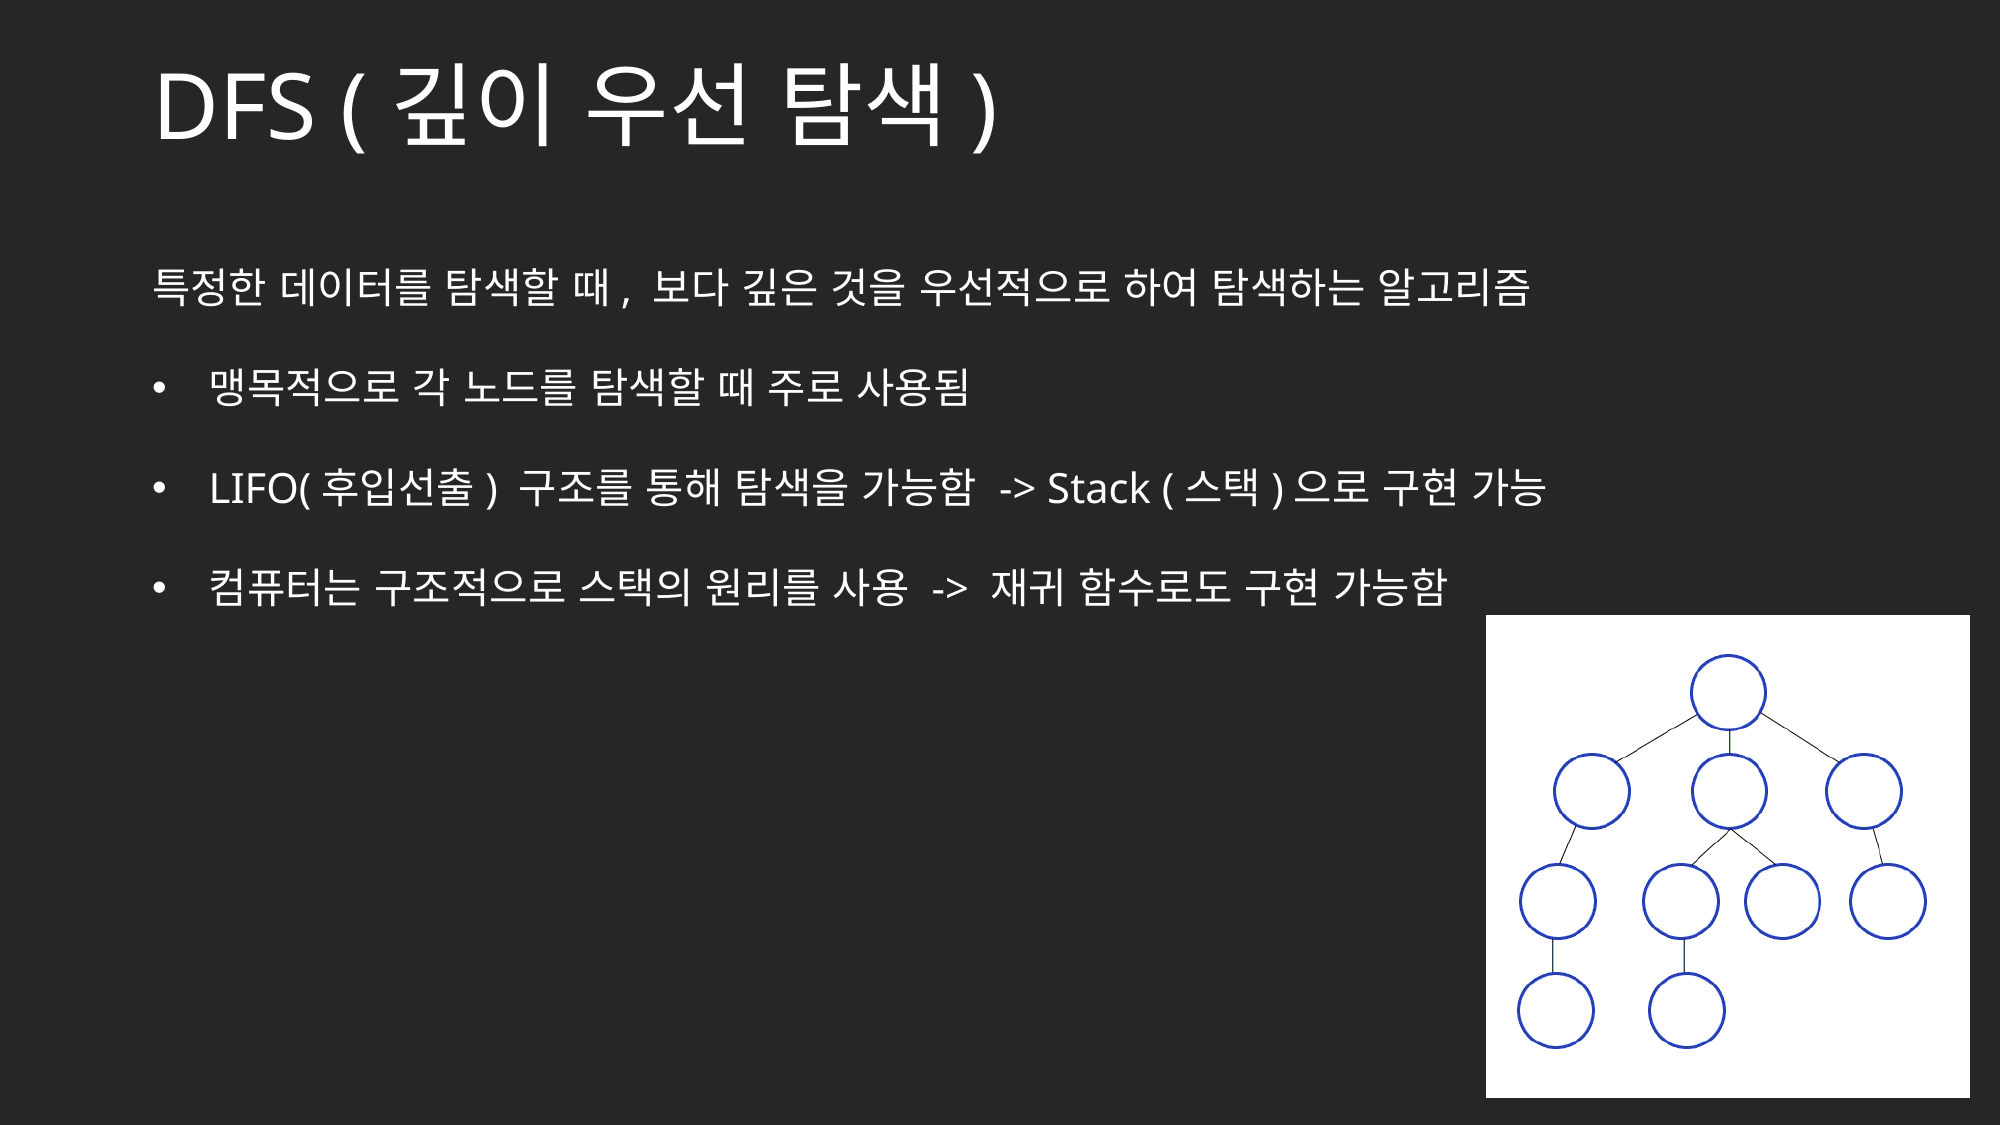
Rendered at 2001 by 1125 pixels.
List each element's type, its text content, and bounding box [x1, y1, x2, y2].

picture [1486, 615, 1970, 1098]
text_box DFS (깊이 우선 탐색) [137, 27, 1863, 192]
text_box 특정한 데이터를 탐색할 때, 보다 깊은 것을 우선적으로 하여 탐색하는 알고리즘 맹목적으로 각 노드를 탐색할 때 주로 사용됨 LIFO(후입선출) 구조를 통해 탐색을 가능함 -> Stack (스택)으로 구현 가능 컴퓨터는 구조적으로 스택의 원리를 사용 -> 재귀 함수로도 구현 가능함 [137, 204, 1863, 620]
